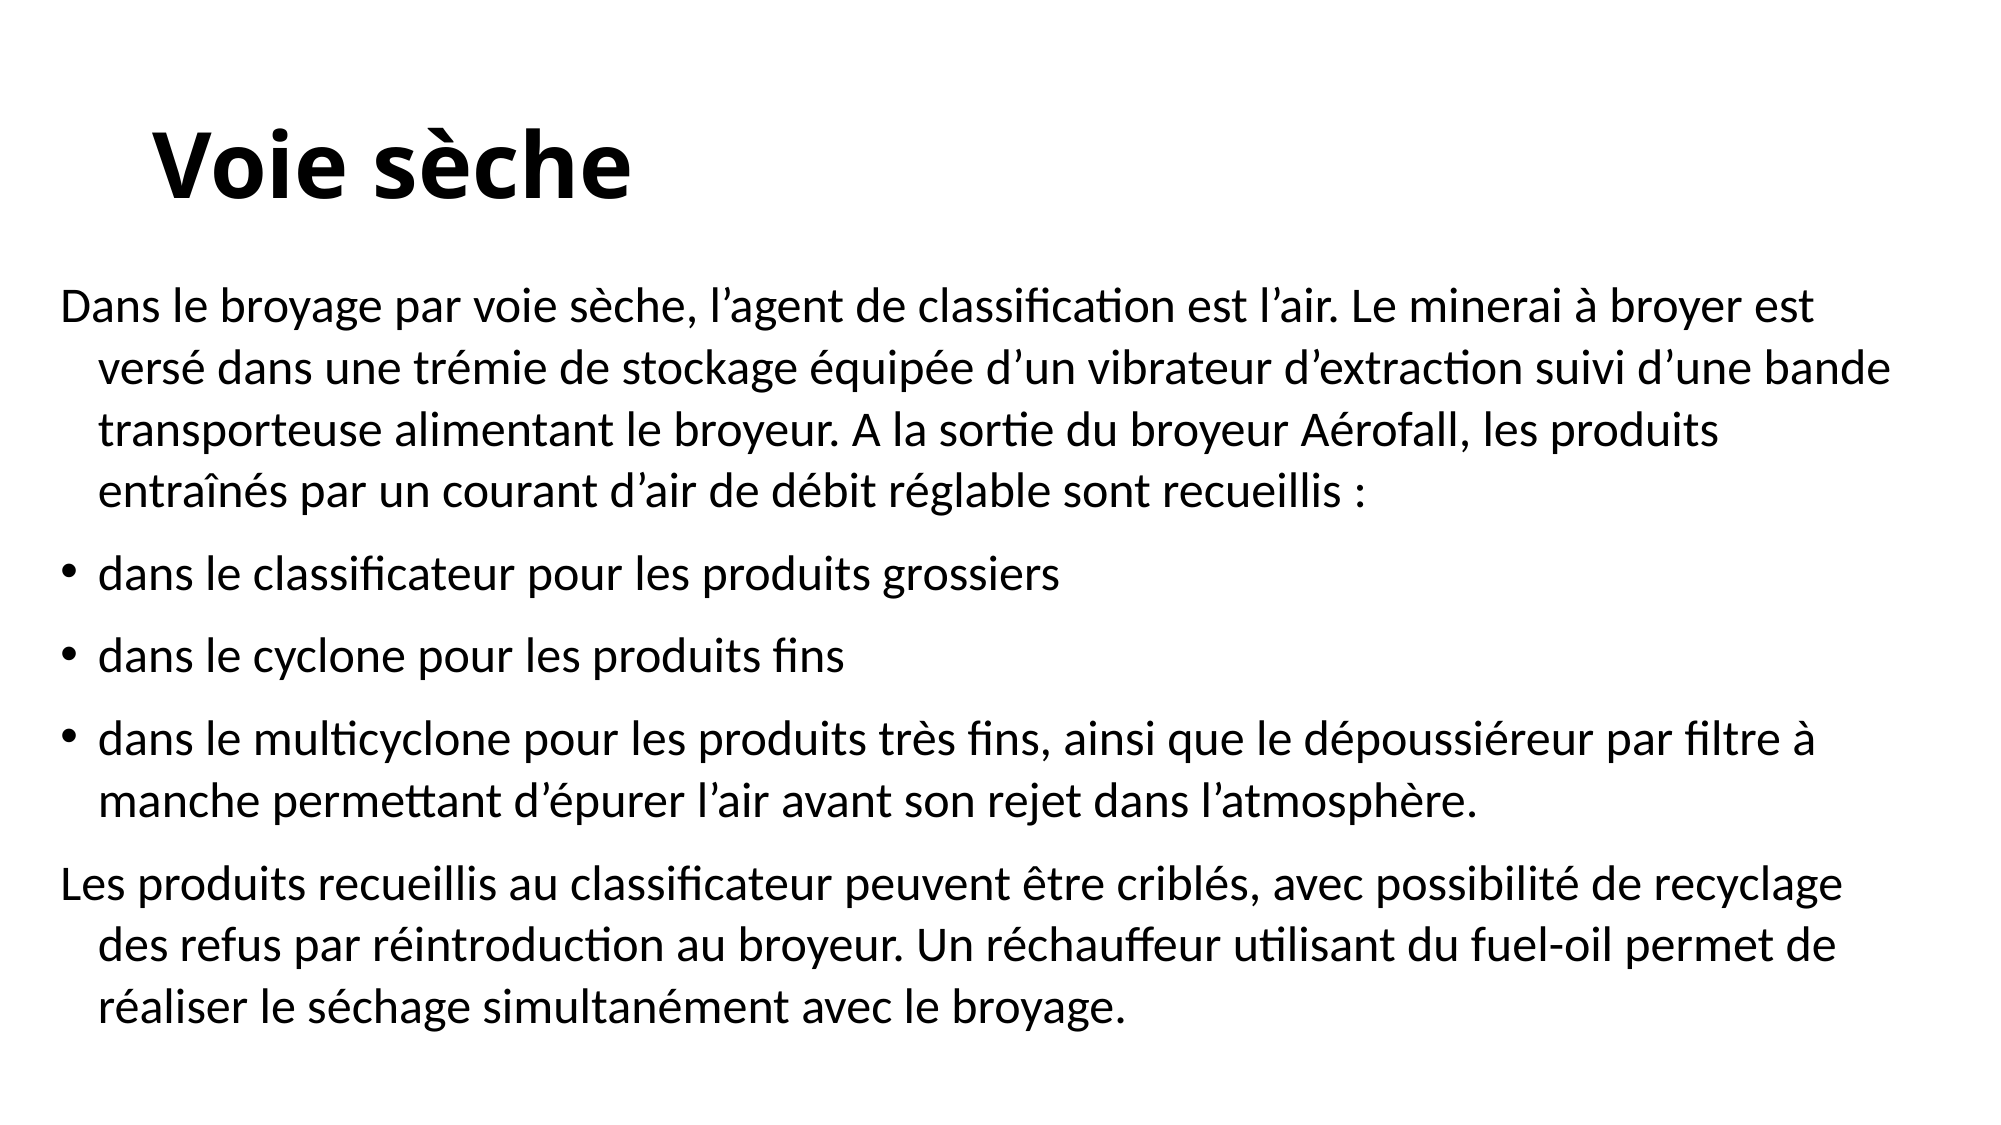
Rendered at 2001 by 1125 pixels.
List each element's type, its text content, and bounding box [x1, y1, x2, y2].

title Voie sèche [137, 59, 1863, 263]
list Dans le broyage par voie sèche, l’agent de classification est l’air. Le minerai à broyer est versé dans une trémie de stockage équipée d’un vibrateur d’extraction suivi d’une bande transporteuse alimentant le broyeur. A la sortie du broyeur Aérofall, les produits entraînés par un courant d’air de débit réglable sont recueillis : dans le classificateur pour les produits grossiers dans le cyclone pour les produits fins dans le multicyclone pour les produits très fins, ainsi que le dépoussiéreur par filtre à manche permettant d’épurer l’air avant son rejet dans l’atmosphère. Les produits recueillis au classificateur peuvent être criblés, avec possibilité de recyclage des refus par réintroduction au broyeur. Un réchauffeur utilisant du fuel-oil permet de réaliser le séchage simultanément avec le broyage. [45, 263, 1921, 1073]
